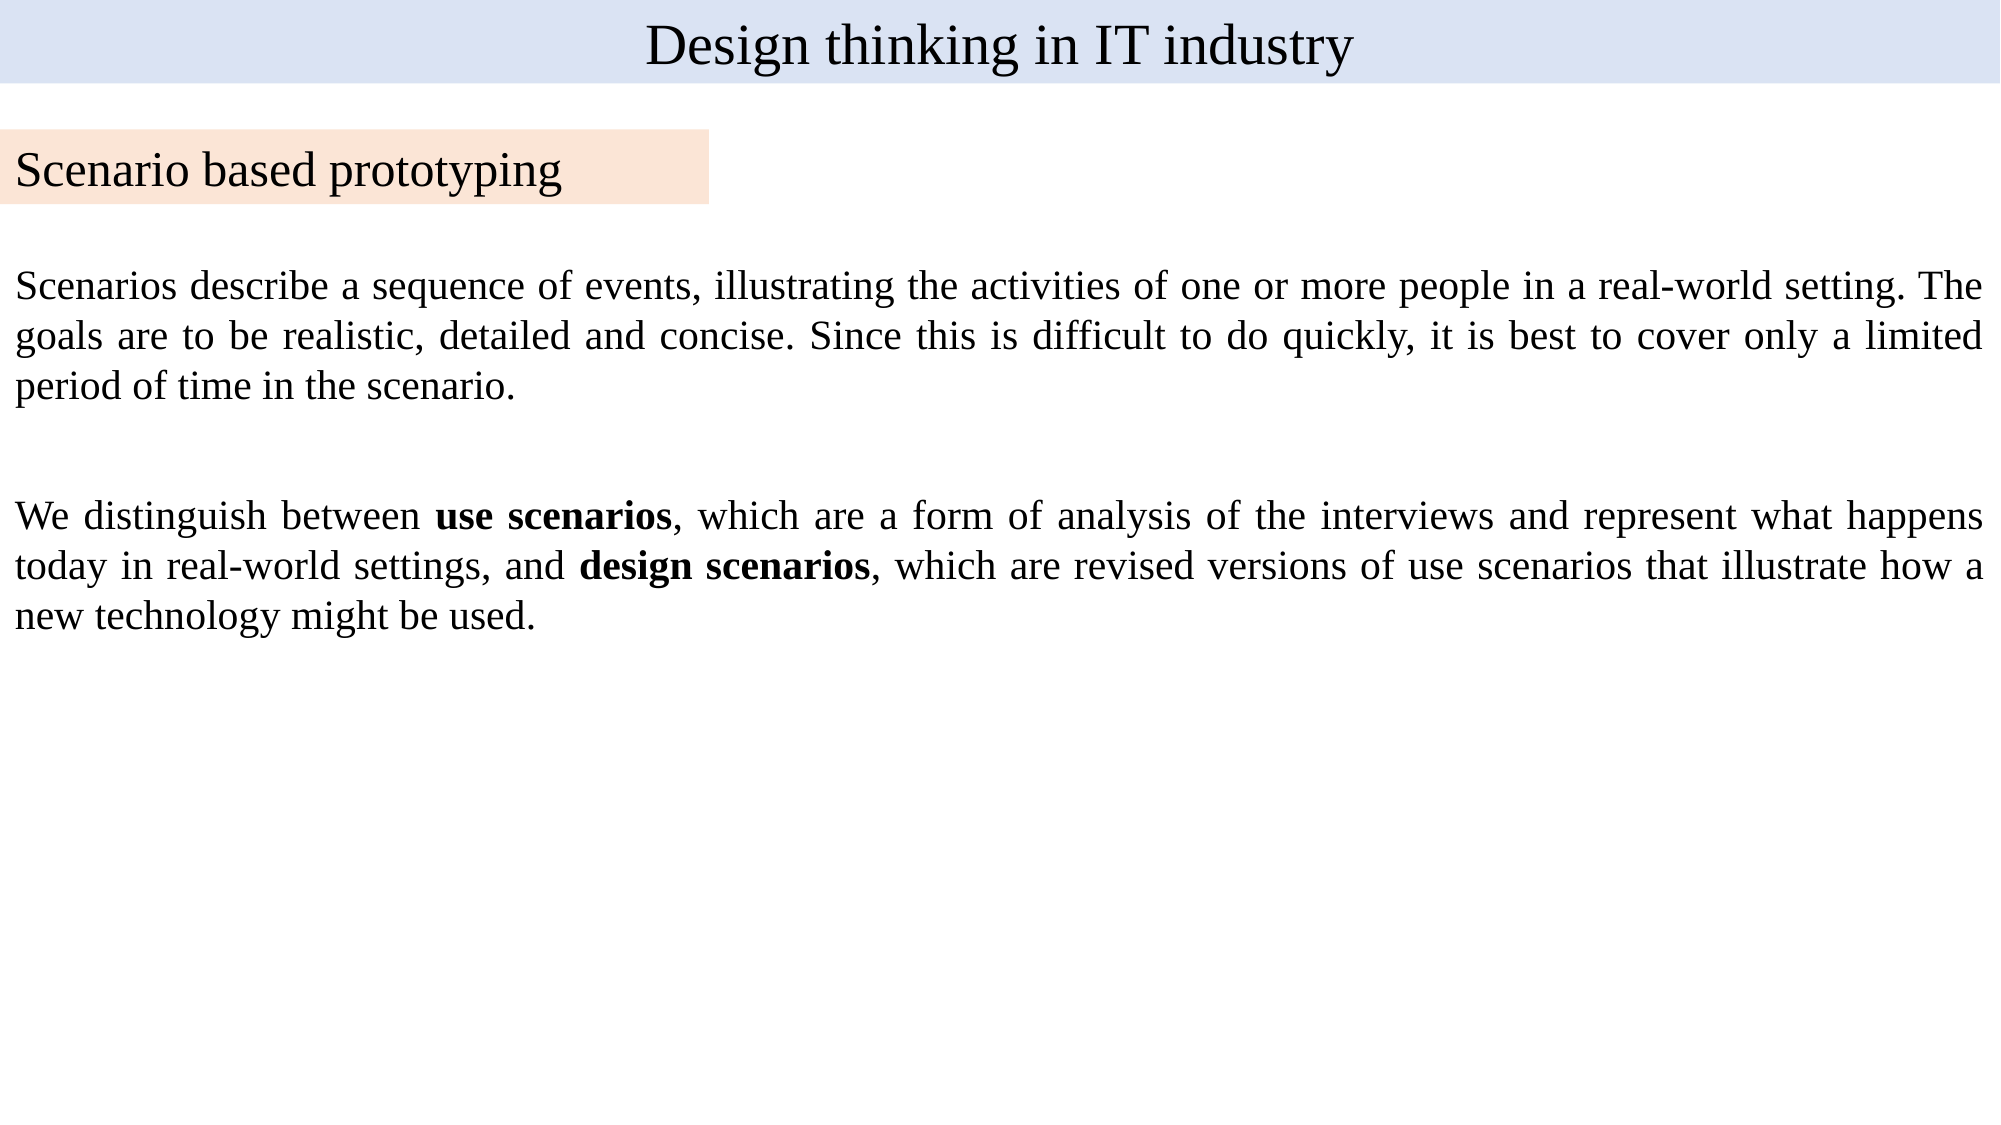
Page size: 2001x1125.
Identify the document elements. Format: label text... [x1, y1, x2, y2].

text_box We distinguish between use scenarios, which are a form of analysis of the interviews and represent what happens today in real-world settings, and design scenarios, which are revised versions of use scenarios that illustrate how a new technology might be used. [0, 480, 2000, 646]
text_box Scenario based prototyping [0, 129, 709, 205]
text_box Scenarios describe a sequence of events, illustrating the activities of one or more people in a real-world setting. The goals are to be realistic, detailed and concise. Since this is difficult to do quickly, it is best to cover only a limited period of time in the scenario. [0, 250, 2000, 416]
text_box Design thinking in IT industry [0, 0, 2000, 84]
